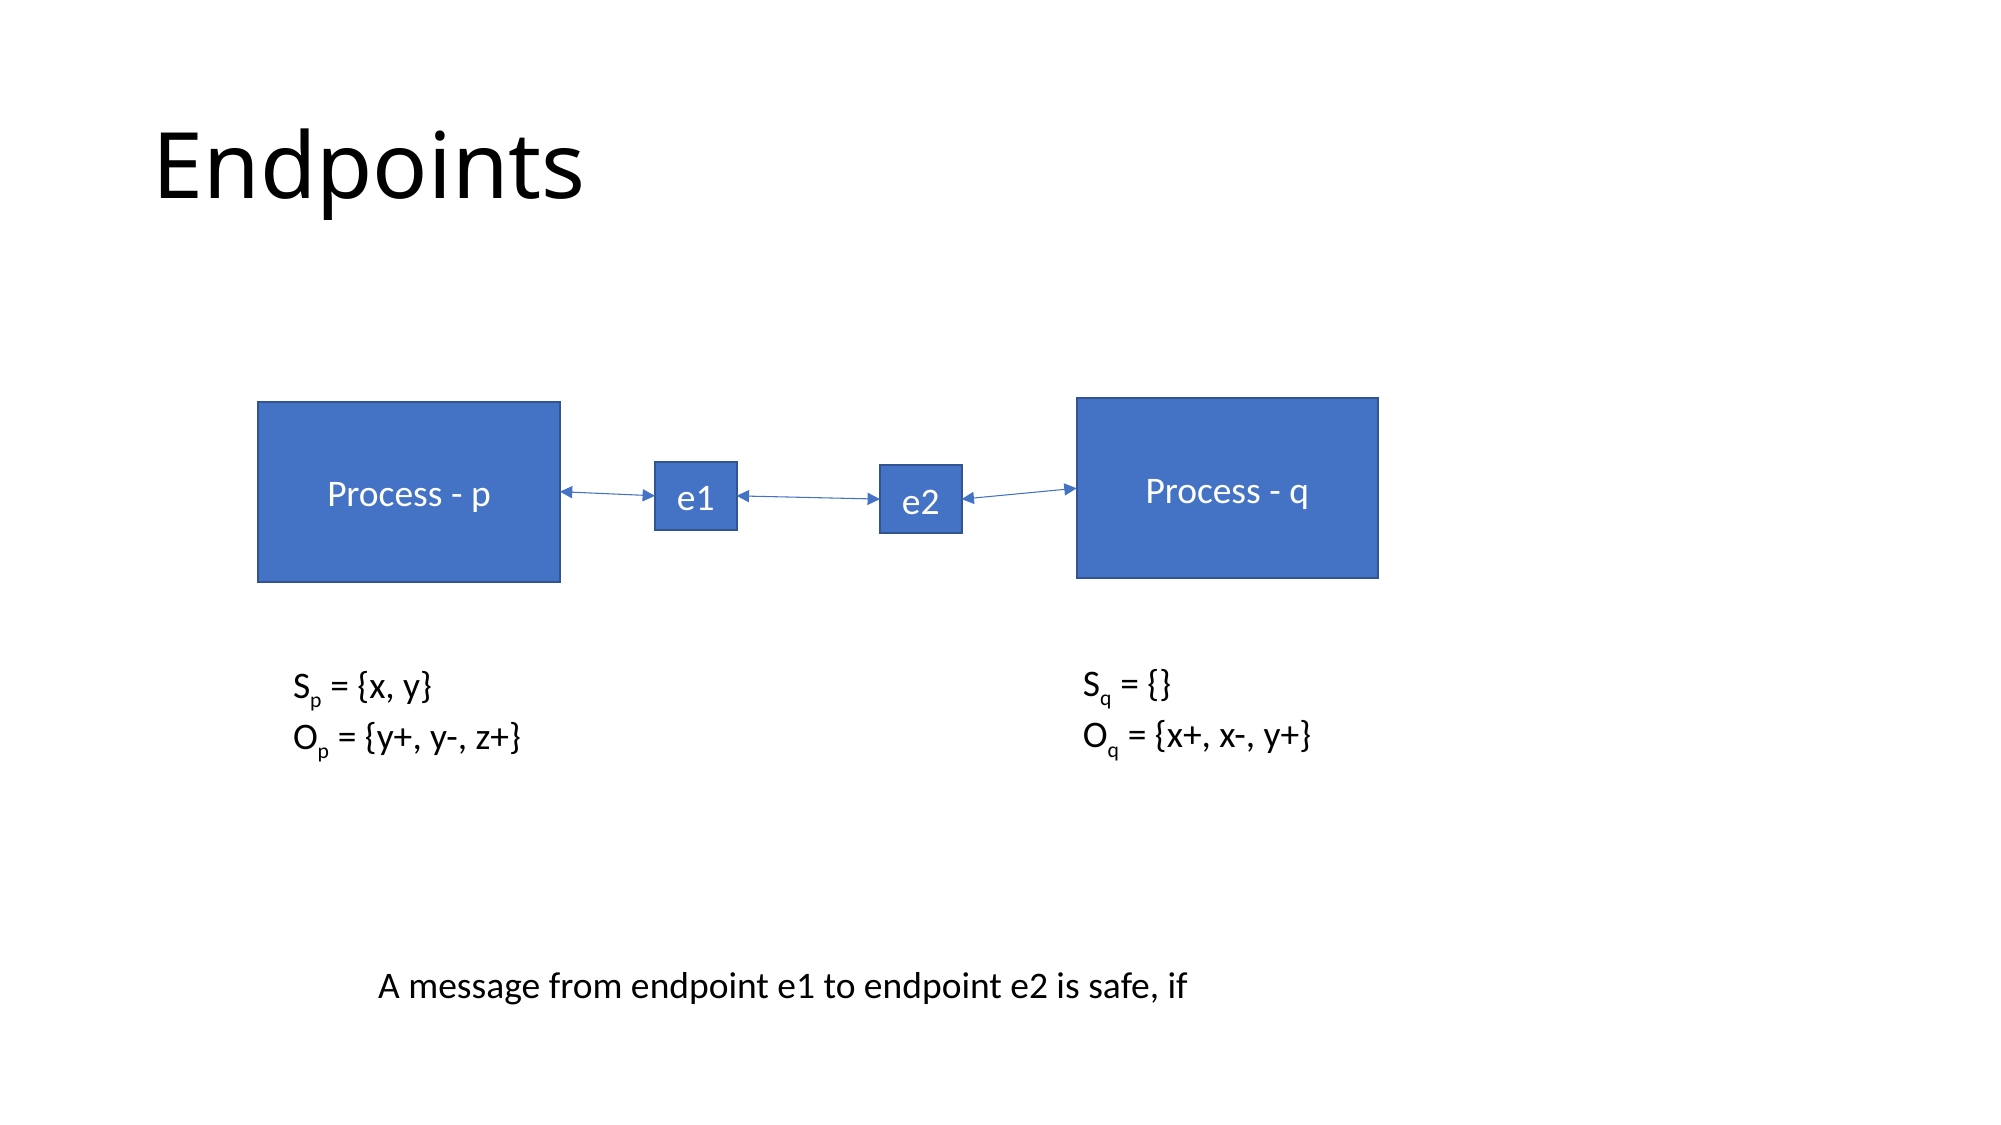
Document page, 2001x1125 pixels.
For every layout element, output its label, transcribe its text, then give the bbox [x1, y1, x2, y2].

text_box Process - q [1076, 397, 1379, 579]
list [137, 299, 1863, 1014]
text_box e2 [879, 464, 963, 534]
text_box Sq = {} Oq = {x+, x-, y+} [1068, 651, 1457, 814]
title Endpoints [137, 59, 1863, 278]
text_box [559, 491, 656, 496]
text_box Sp = {x, y} Op = {y+, y-, z+} [278, 653, 667, 816]
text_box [961, 488, 1077, 500]
text_box e1 [654, 461, 738, 531]
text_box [736, 495, 880, 500]
text_box Process - p [257, 401, 561, 583]
